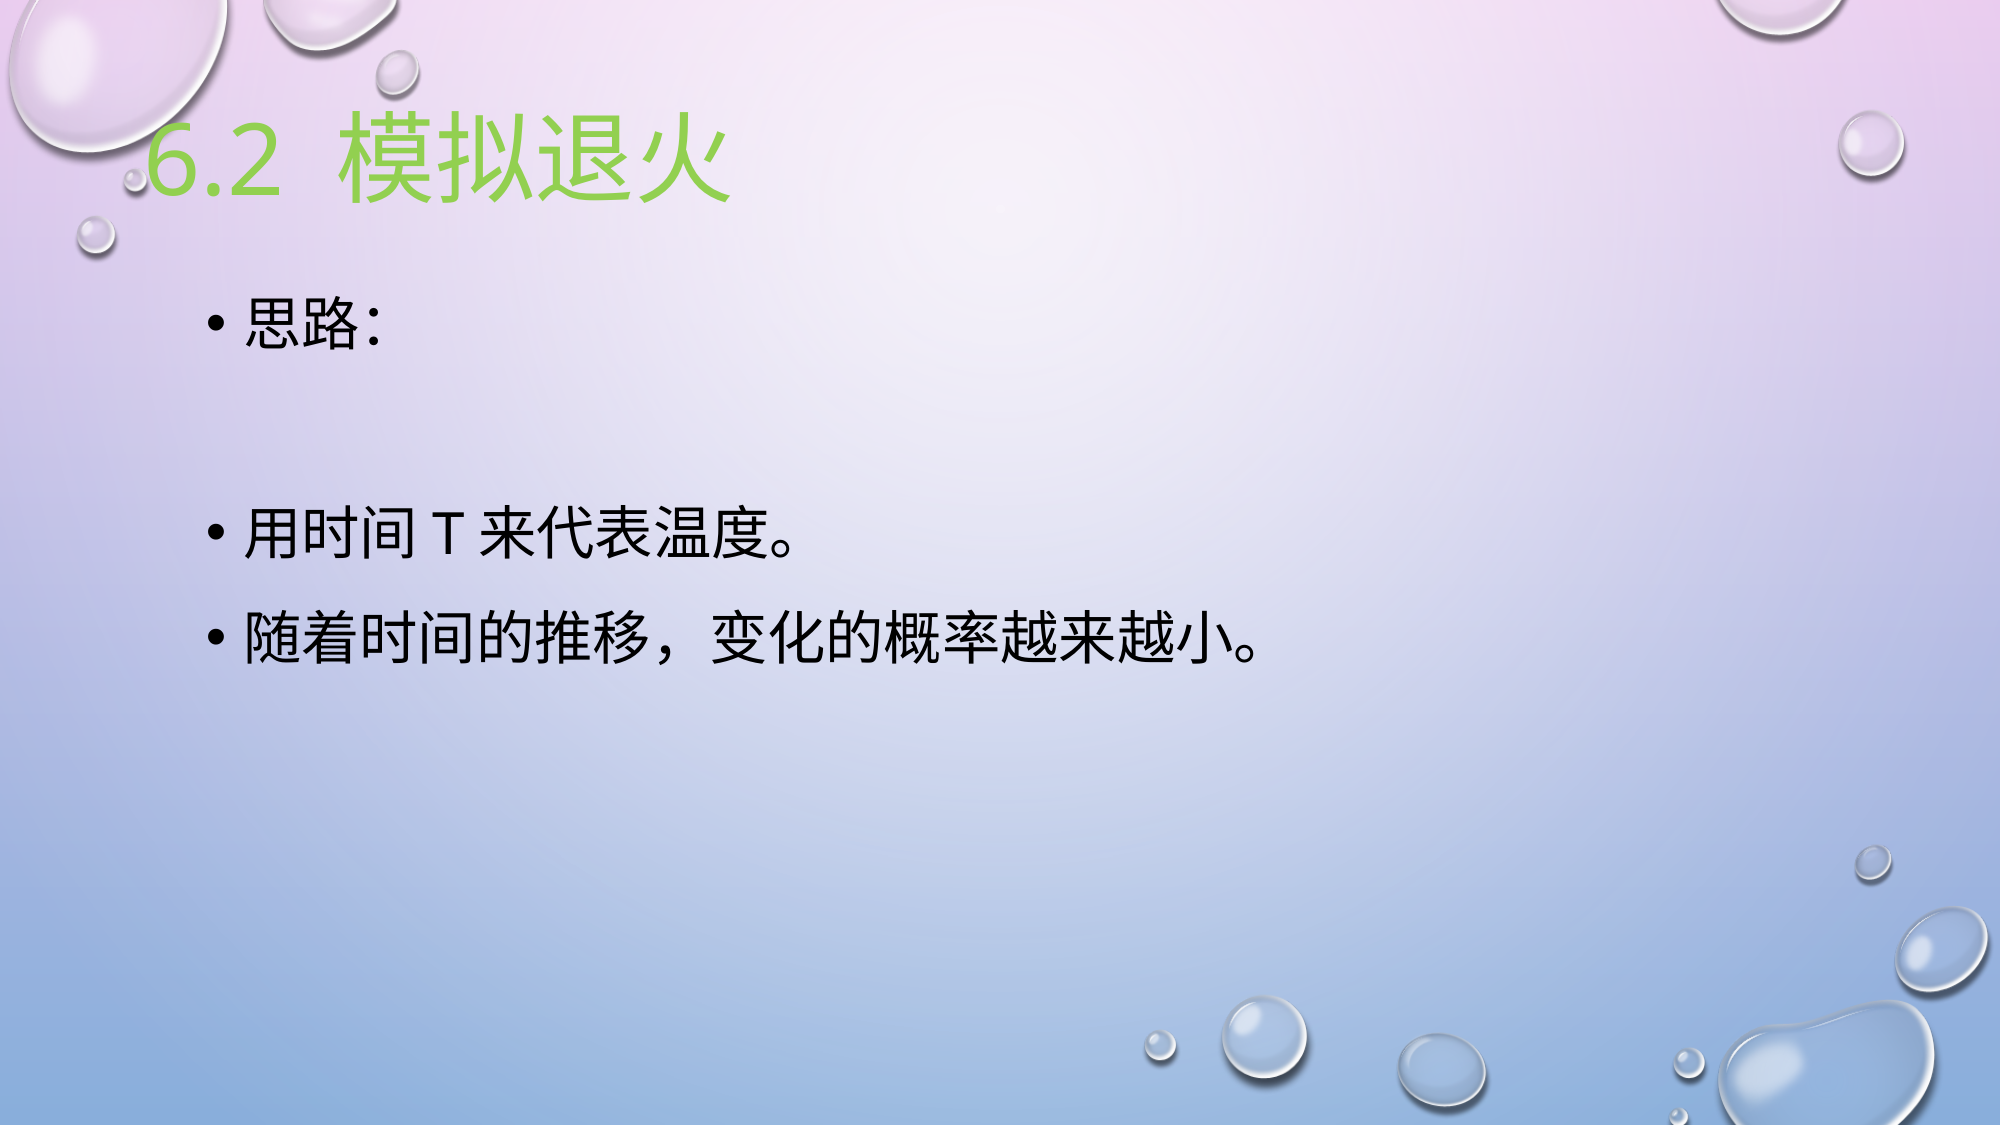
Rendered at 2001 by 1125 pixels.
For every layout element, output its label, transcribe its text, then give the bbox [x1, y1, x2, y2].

picture [0, 0, 2000, 1125]
list 思路： 用时间T来代表温度。 随着时间的推移，变化的概率越来越小。 [190, 265, 1891, 1125]
title 6.2 模拟退火 [128, 31, 1829, 294]
